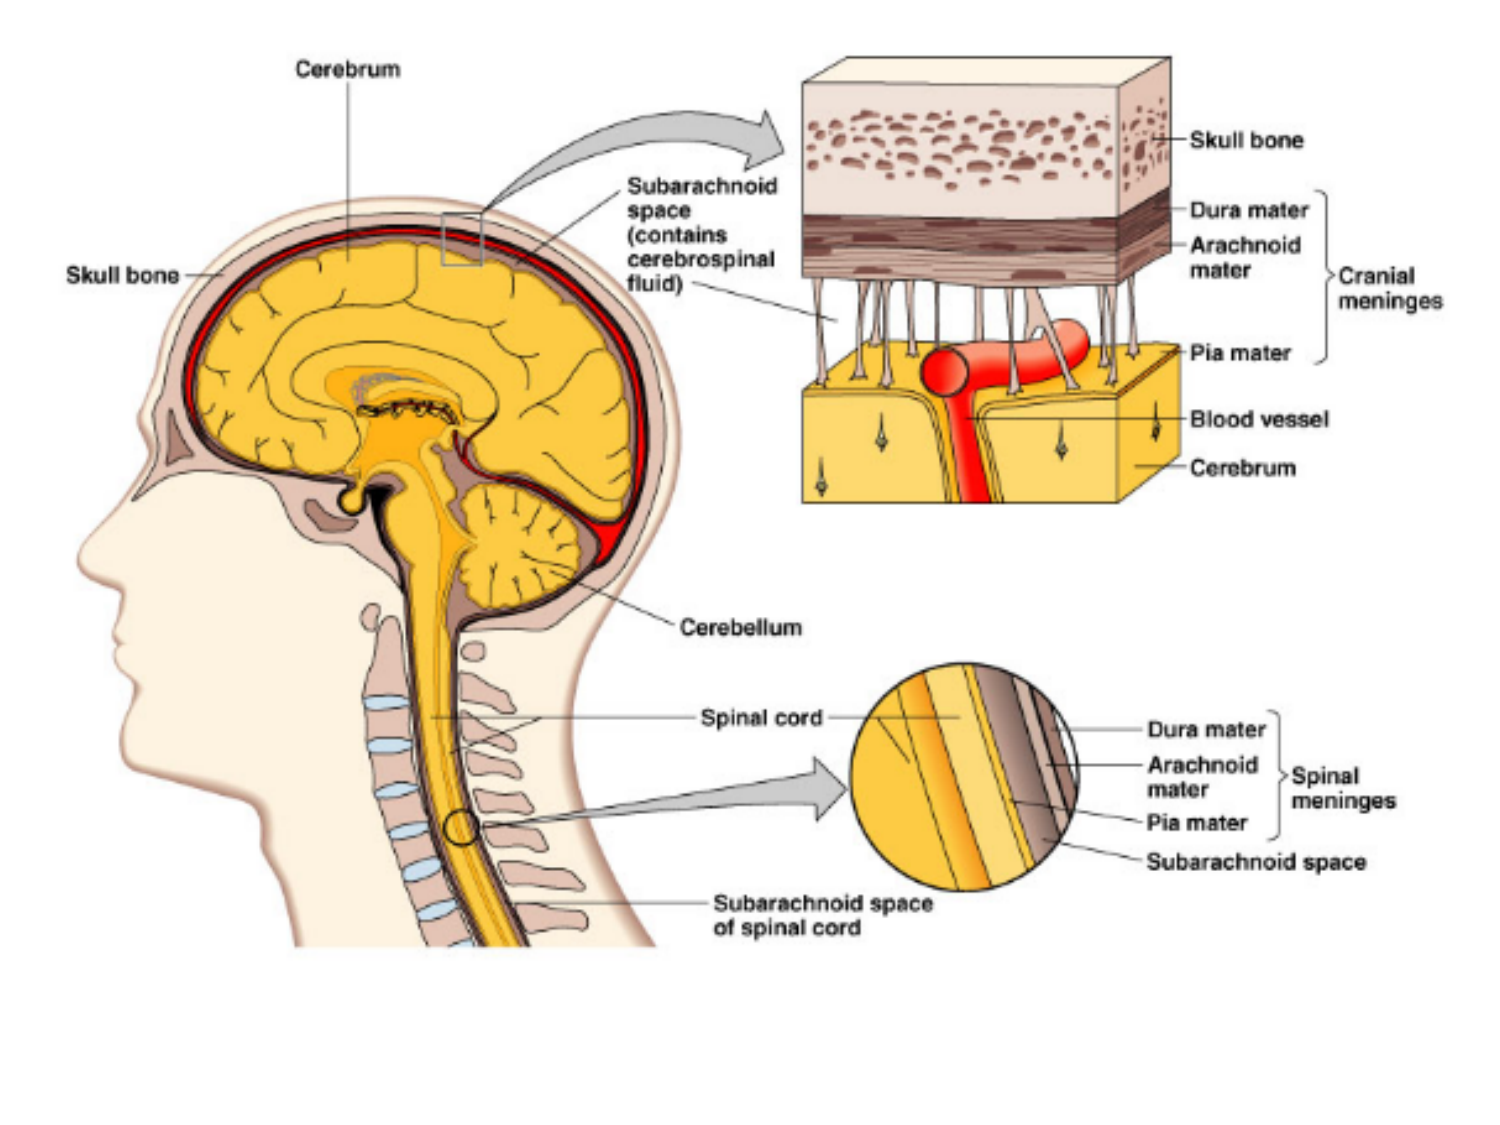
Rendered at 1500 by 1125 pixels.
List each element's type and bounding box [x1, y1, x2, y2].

picture [52, 42, 1452, 965]
